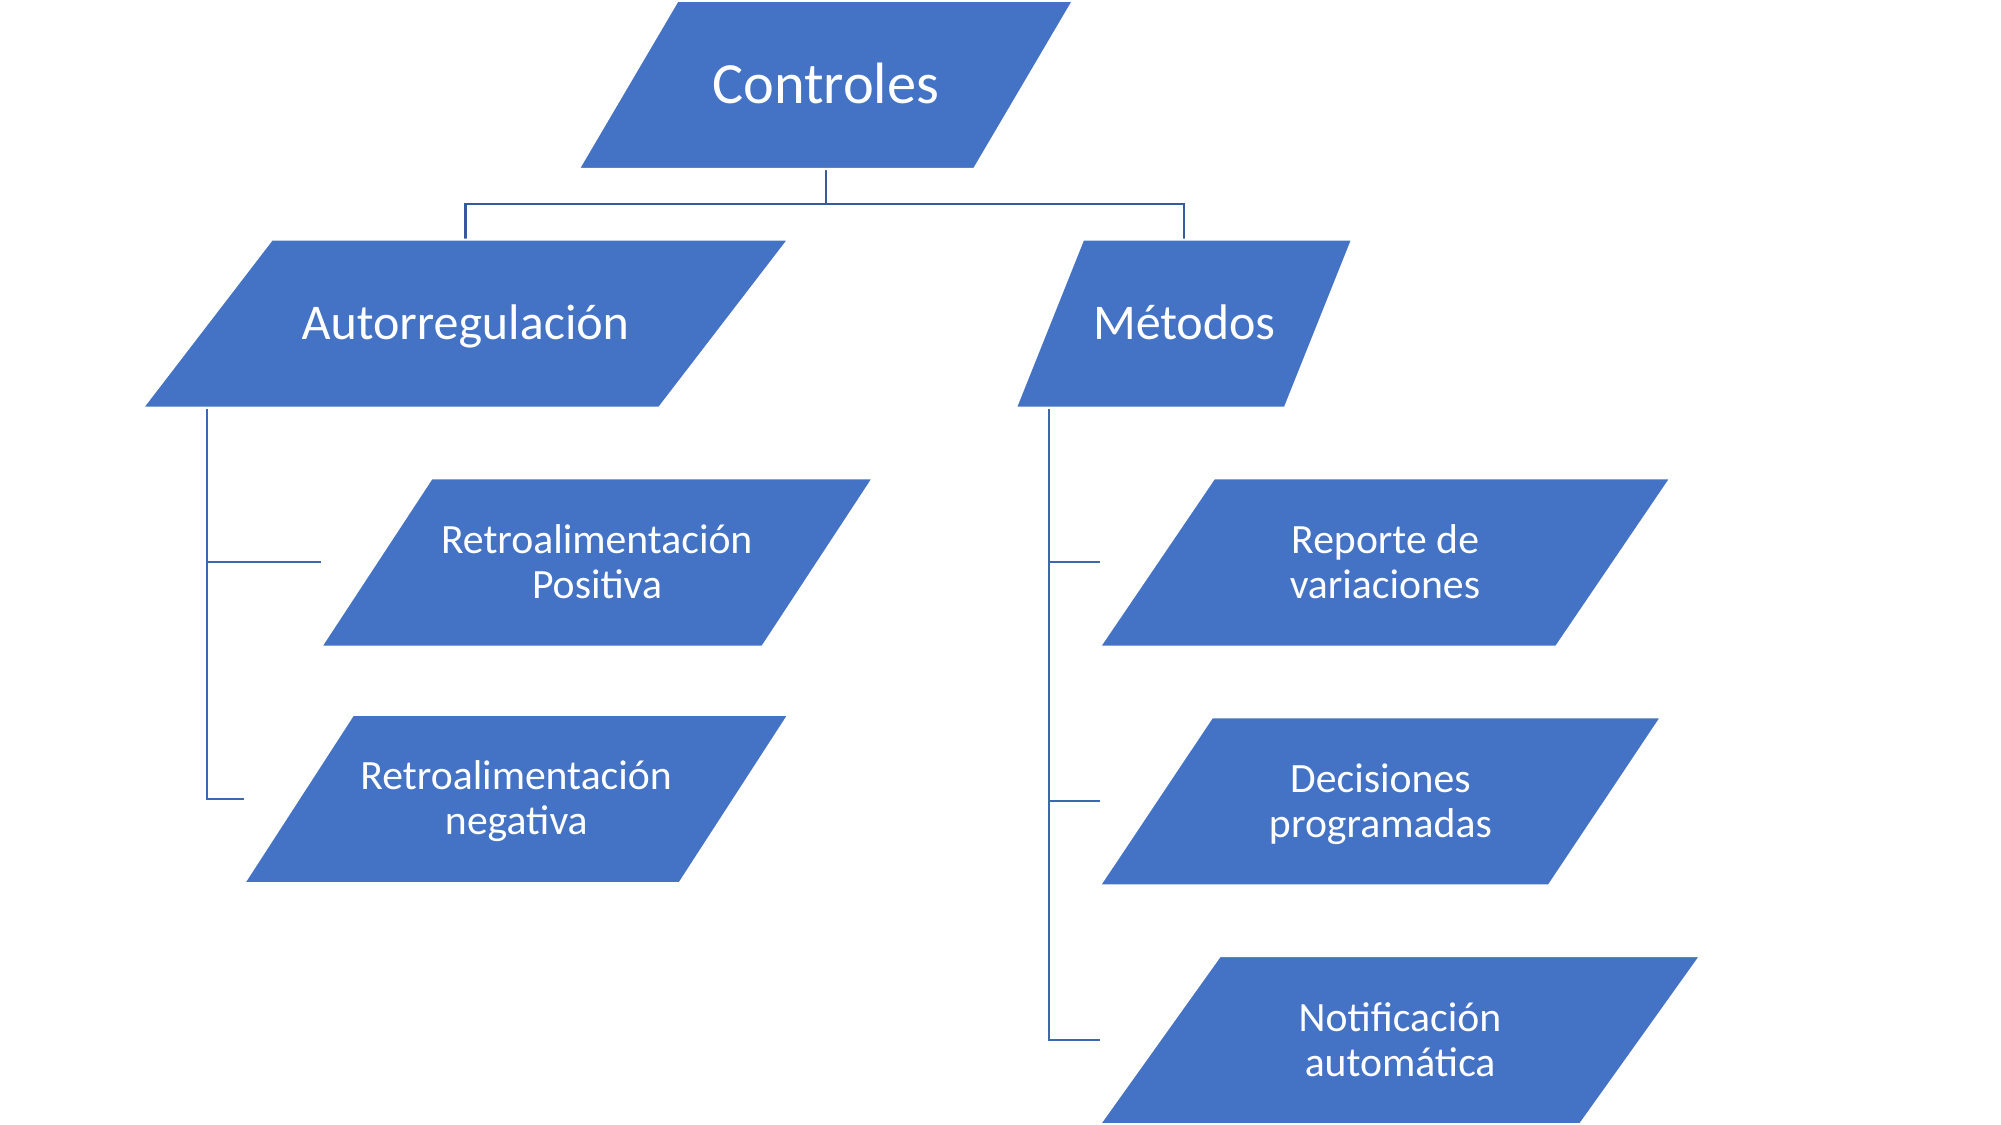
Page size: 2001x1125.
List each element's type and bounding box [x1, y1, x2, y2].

text_box [0, 0, 2000, 1125]
